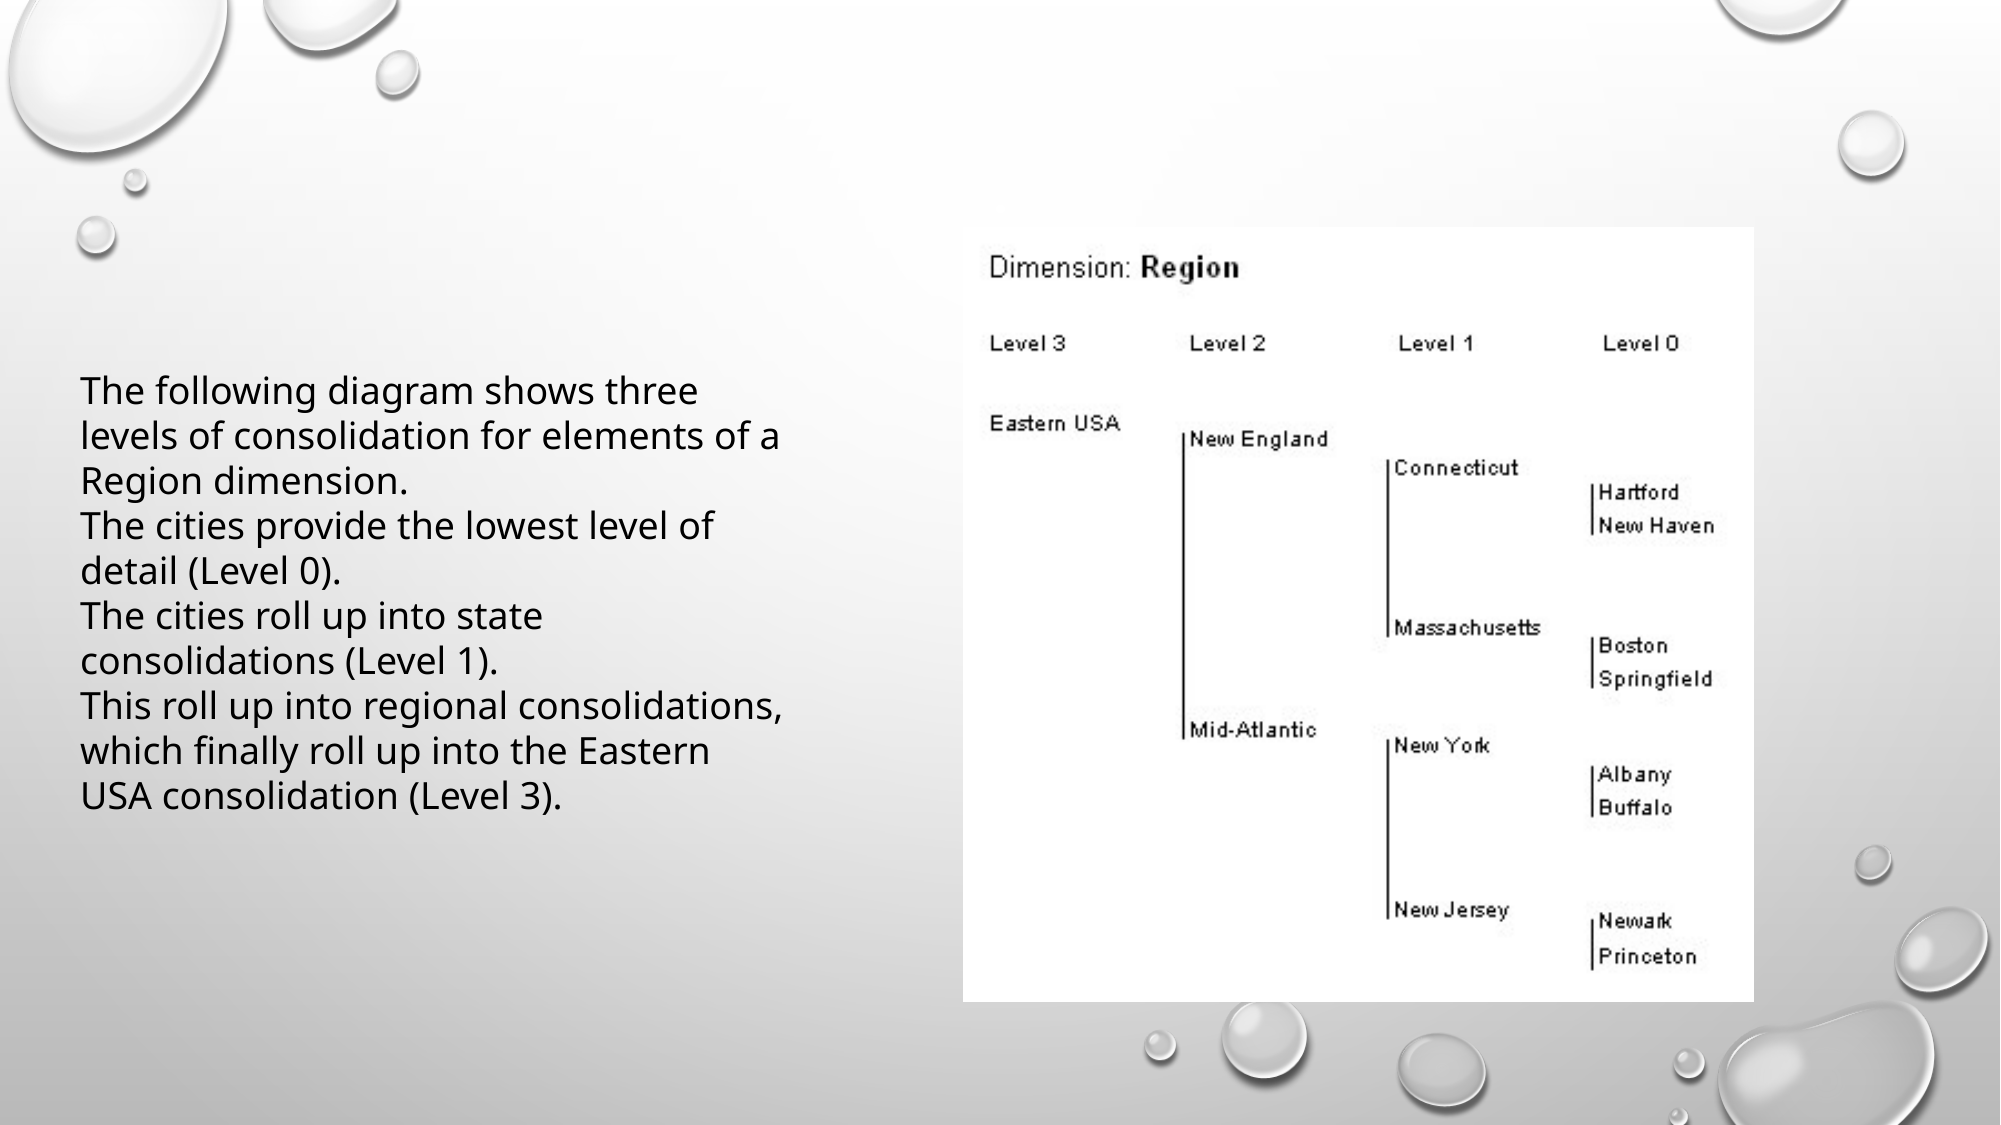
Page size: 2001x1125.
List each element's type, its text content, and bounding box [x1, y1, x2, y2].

text_box The following diagram shows three levels of consolidation for elements of a Region dimension. The cities provide the lowest level of detail (Level 0). The cities roll up into state consolidations (Level 1). This roll up into regional consolidations, which finally roll up into the Eastern USA consolidation (Level 3). [65, 359, 805, 824]
picture [0, 0, 2000, 1125]
